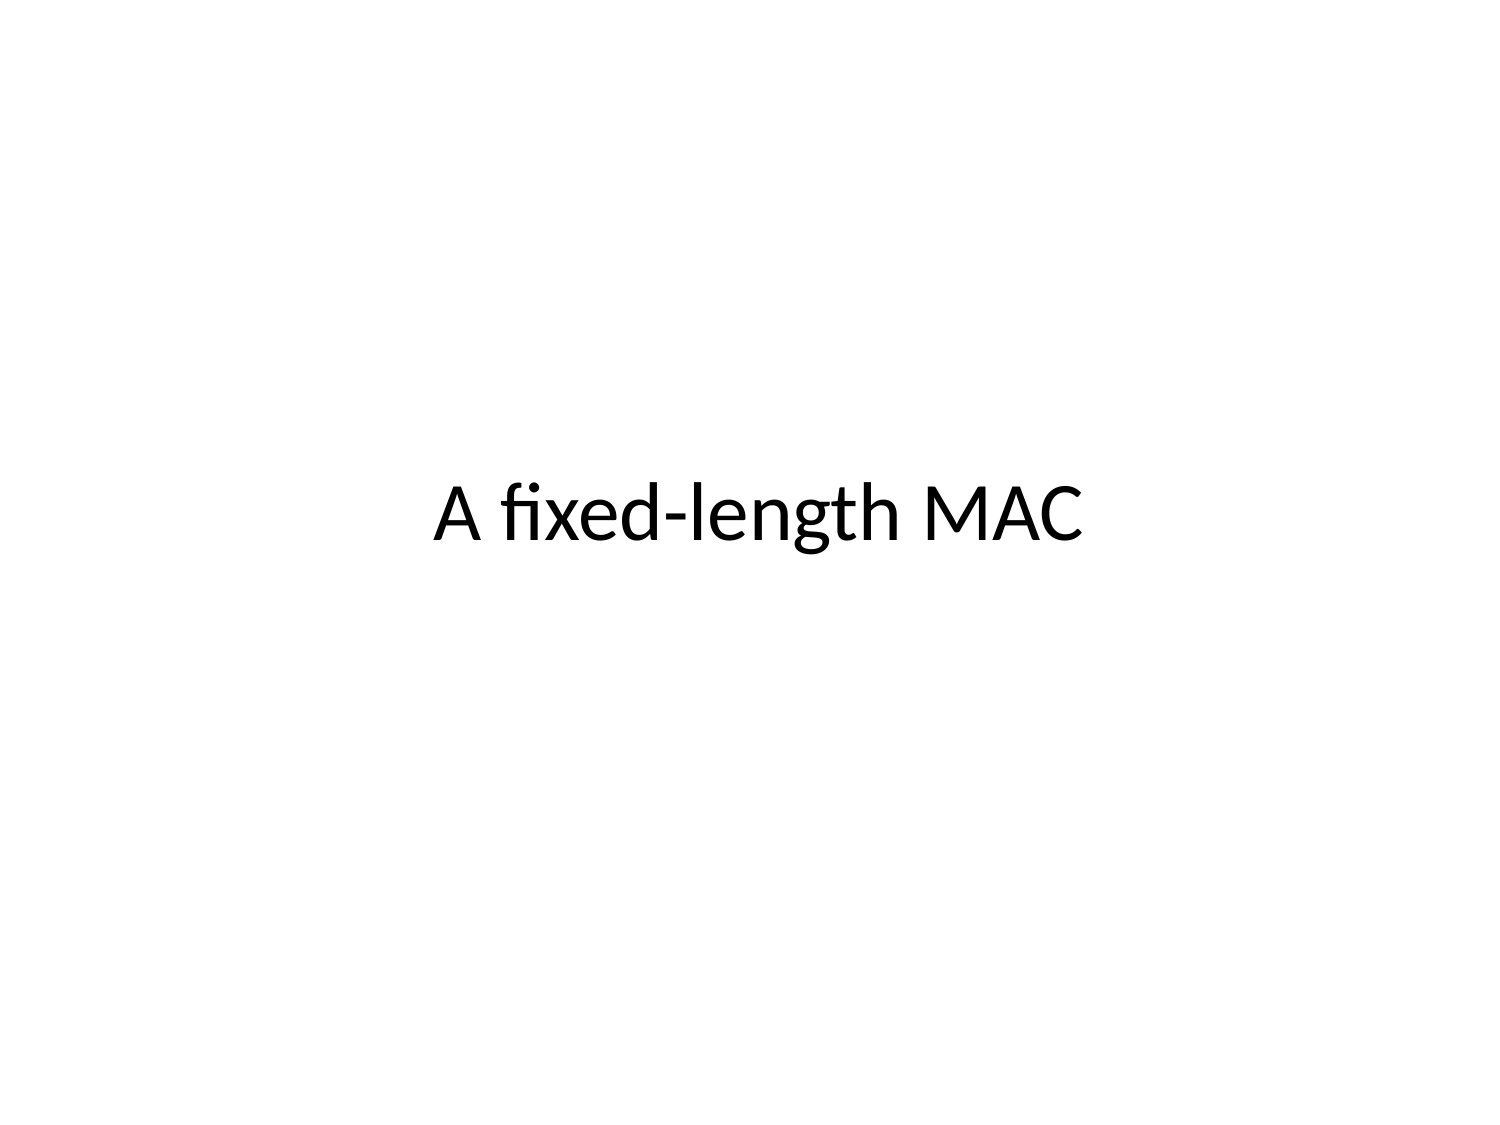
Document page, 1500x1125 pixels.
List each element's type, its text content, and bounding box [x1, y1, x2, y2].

subtitle A fixed-length MAC [225, 450, 1275, 738]
